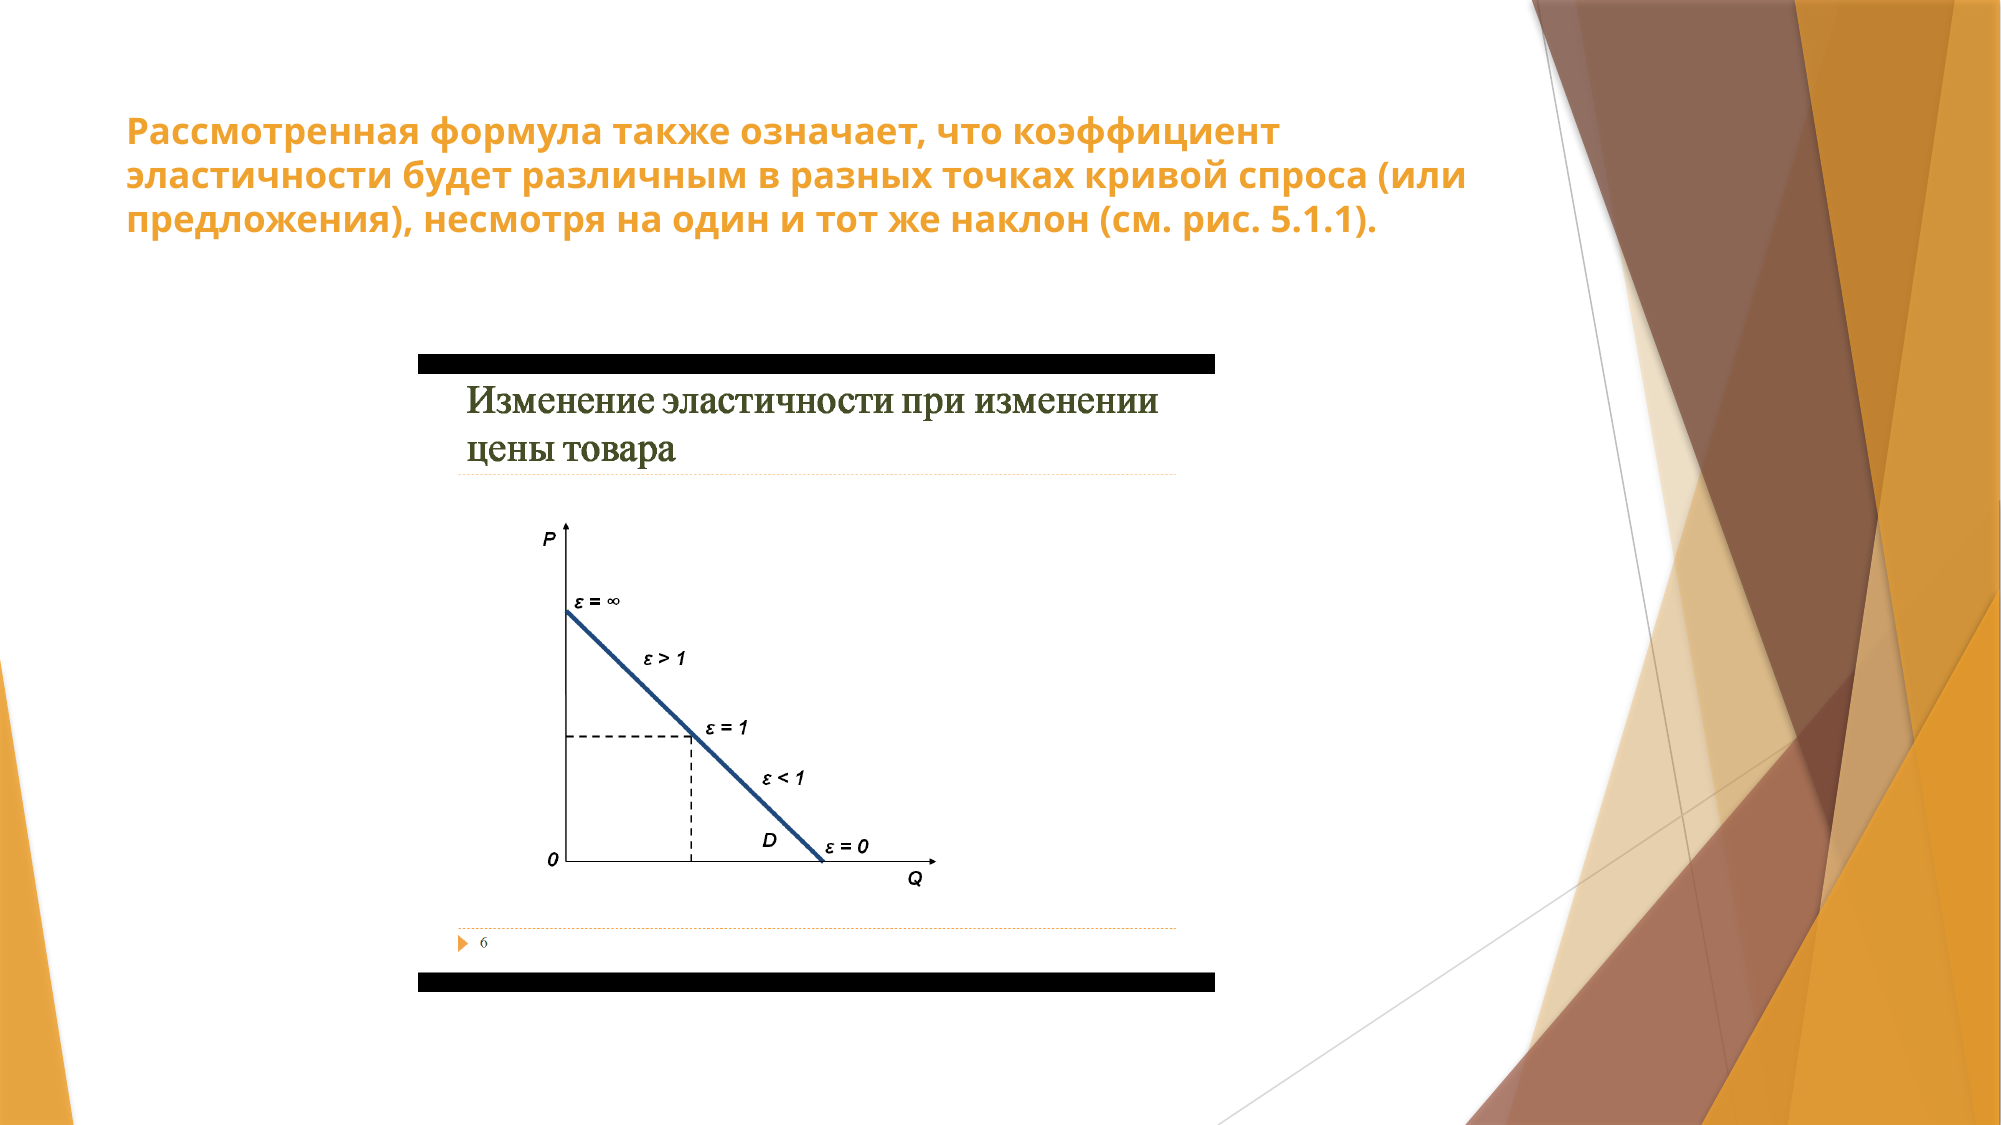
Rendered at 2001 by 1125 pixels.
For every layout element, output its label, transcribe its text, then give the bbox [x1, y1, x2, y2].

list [417, 353, 1215, 992]
title Рассмотренная формула также означает, что коэффициент эластичности будет различным в разных точках кривой спроса (или предложения), несмотря на один и тот же наклон (см. рис. 5.1.1). [111, 99, 1522, 317]
